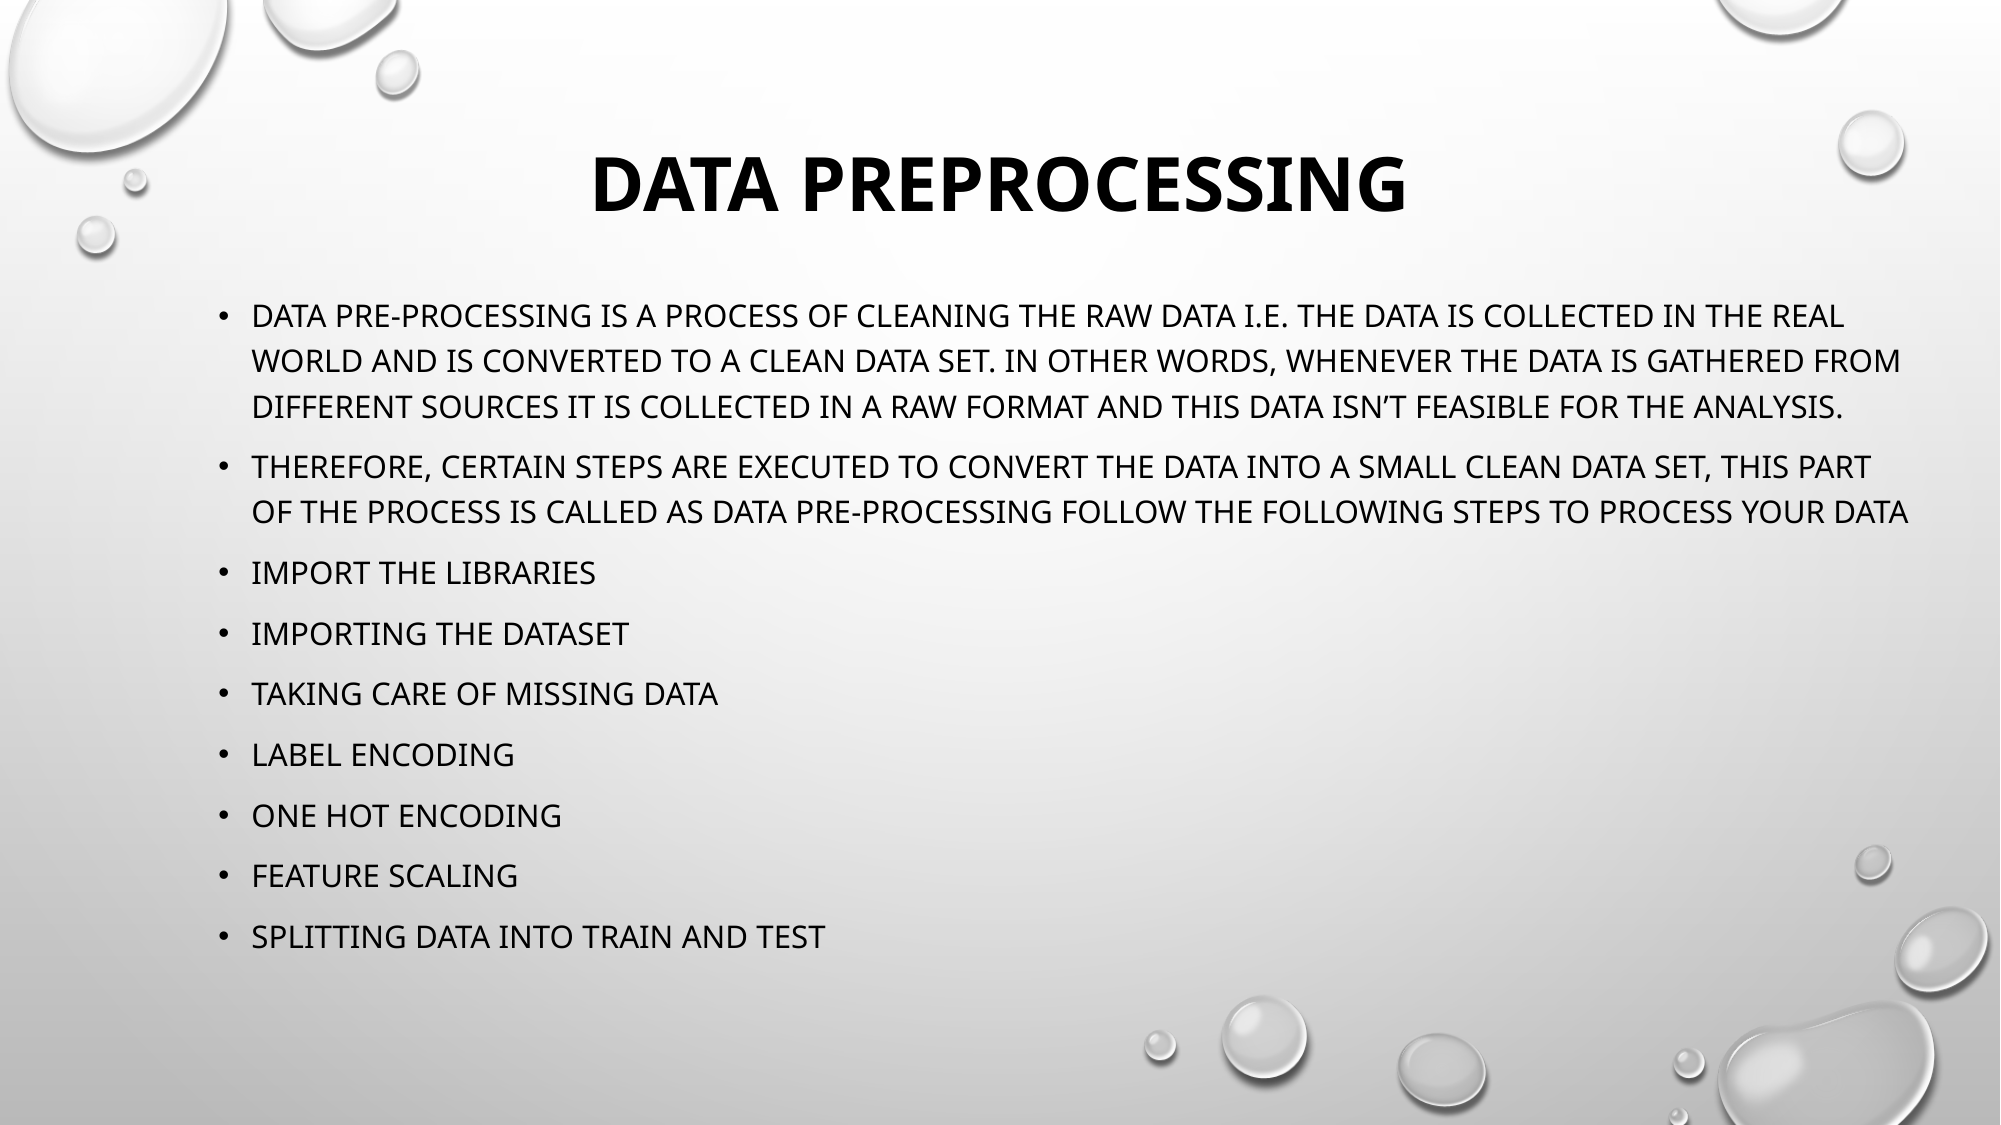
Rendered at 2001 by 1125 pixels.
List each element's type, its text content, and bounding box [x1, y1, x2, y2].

list Data pre-processing is a process of cleaning the raw data i.e. the data is collected in the real world and is converted to a clean data set. In other words, whenever the data is gathered from different sources it is collected in a raw format and this data isn’t feasible for the analysis. Therefore, certain steps are executed to convert the data into a small clean data set, this part of the process is called as data pre-processing Follow the following steps to process your Data Import the Libraries Importing the dataset Taking care of Missing Data Label encoding One Hot Encoding Feature Scaling Splitting Data into Train and Test [203, 281, 1938, 1002]
title Data Preprocessing [149, 101, 1851, 364]
picture [0, 0, 2000, 1125]
